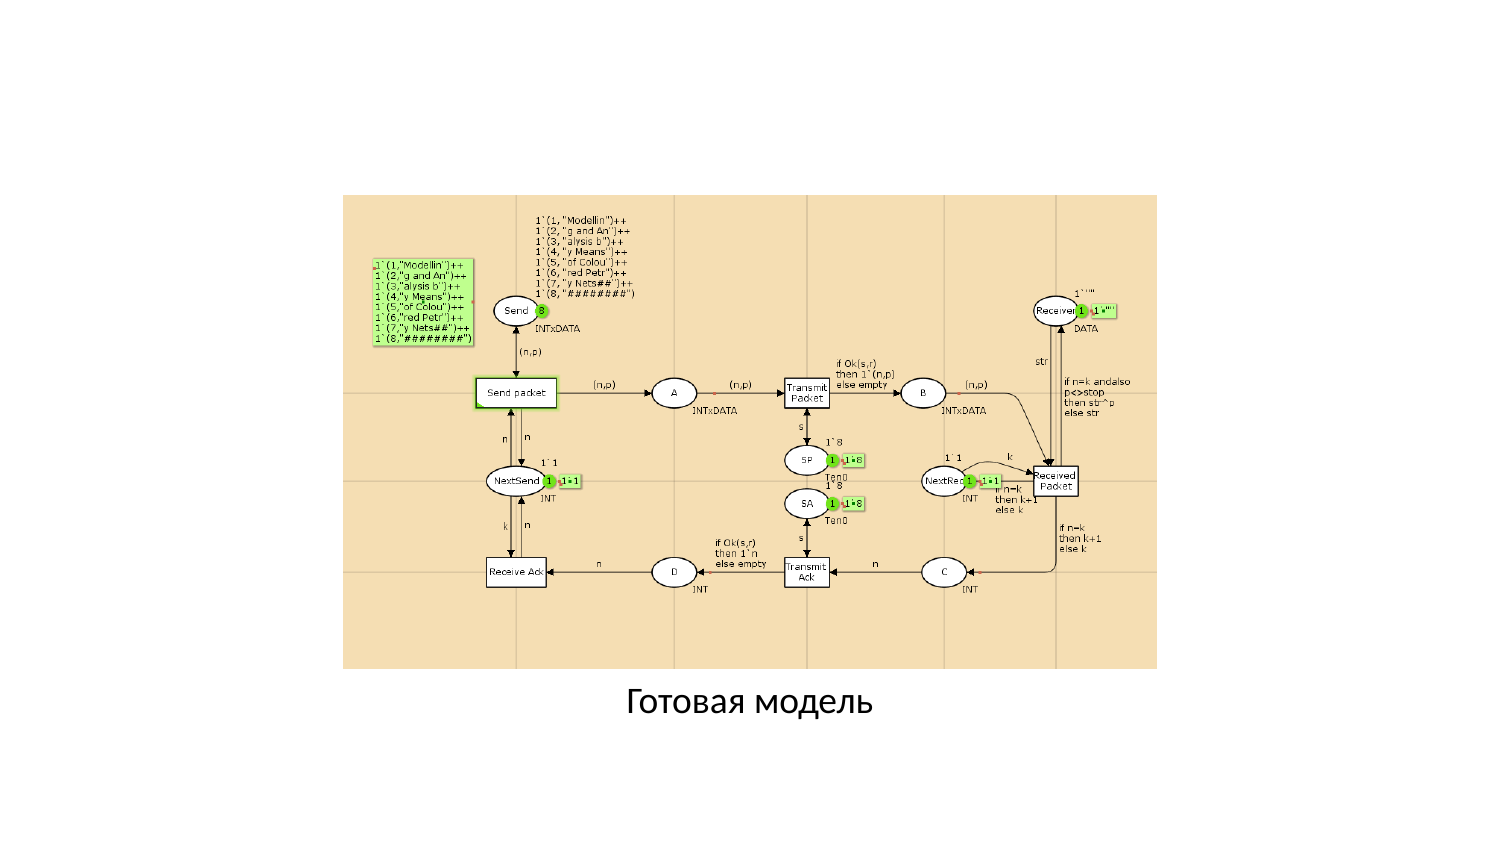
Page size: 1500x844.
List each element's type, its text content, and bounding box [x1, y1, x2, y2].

text_box Готовая модель [74, 668, 1425, 753]
picture [343, 195, 1157, 669]
